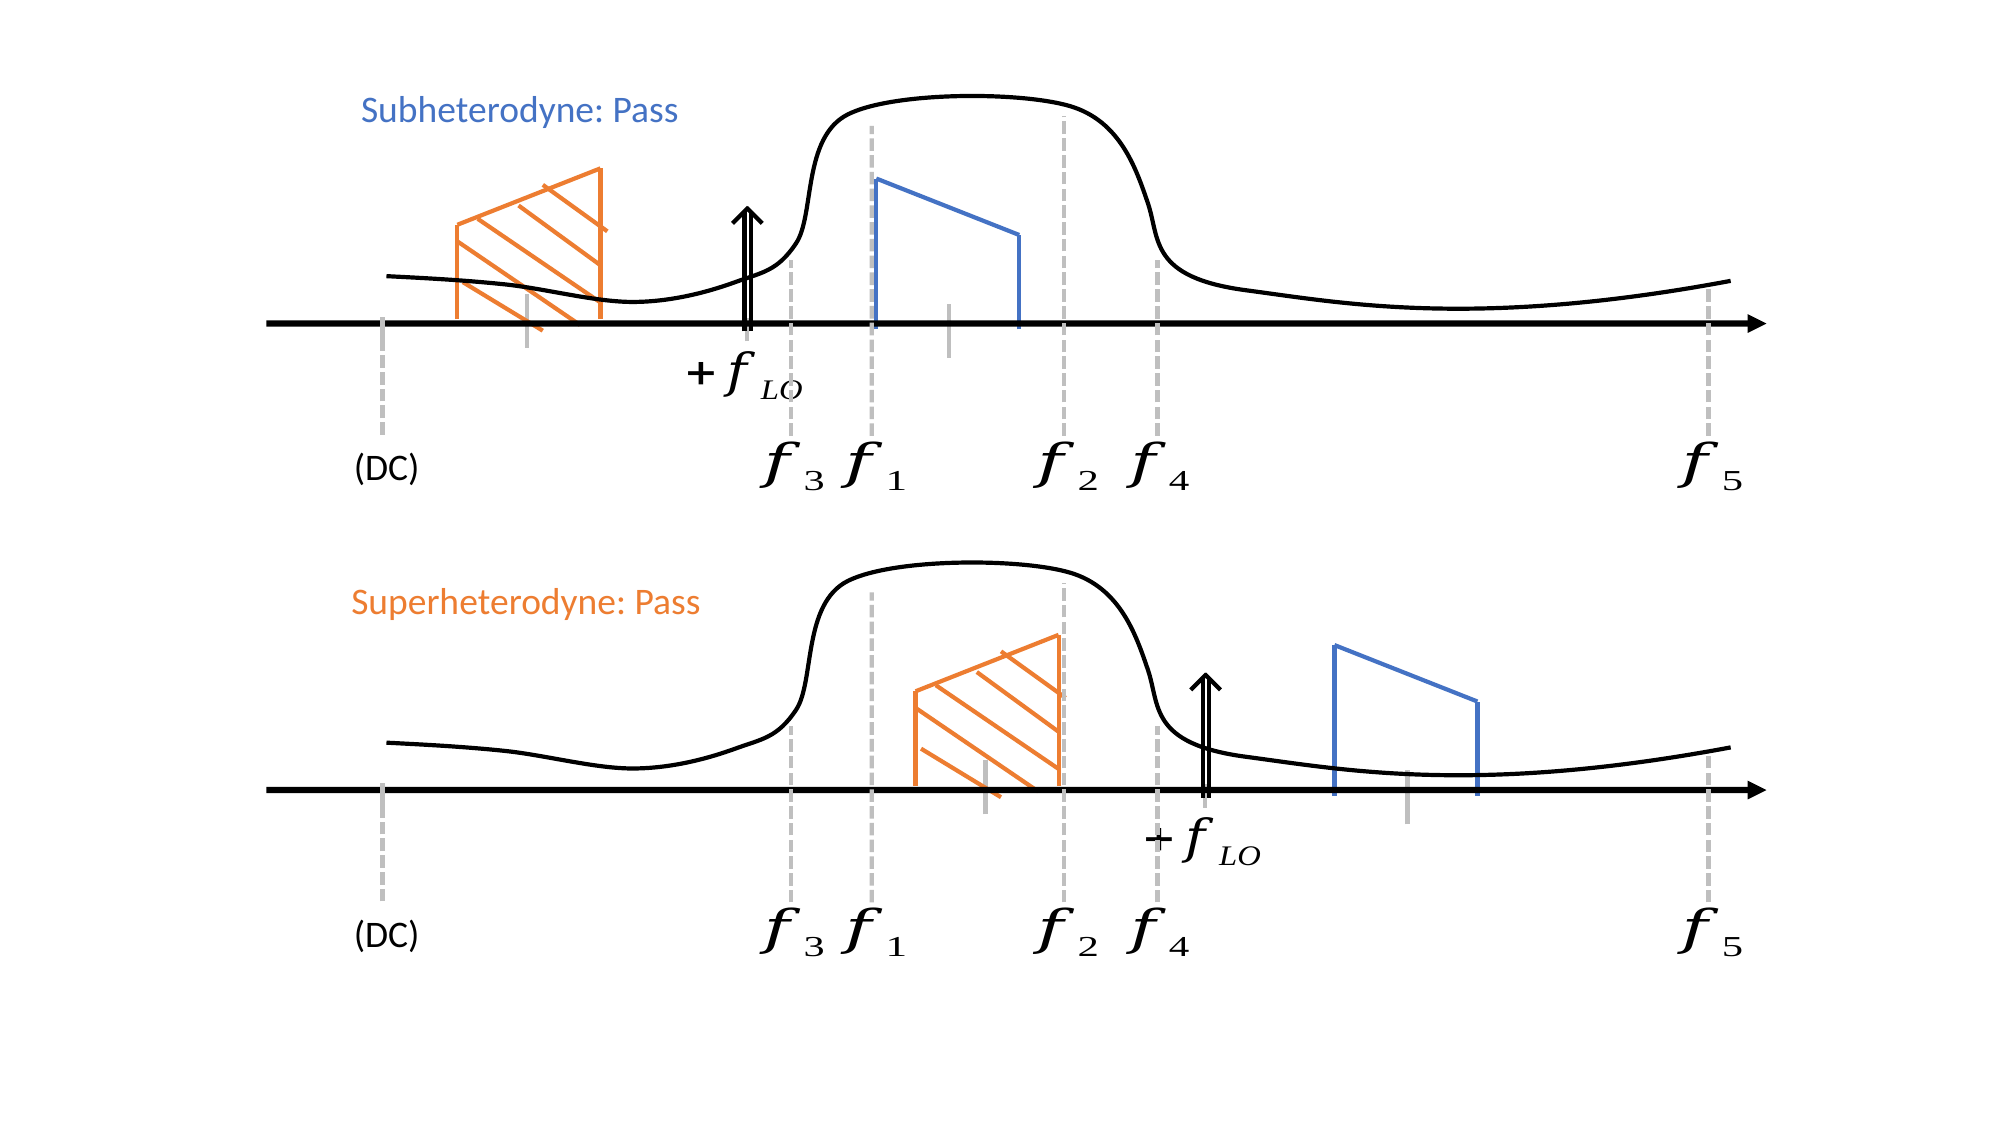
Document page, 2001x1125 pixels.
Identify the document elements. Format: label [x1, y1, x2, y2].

text_box [266, 562, 1767, 964]
text_box [266, 95, 1767, 497]
